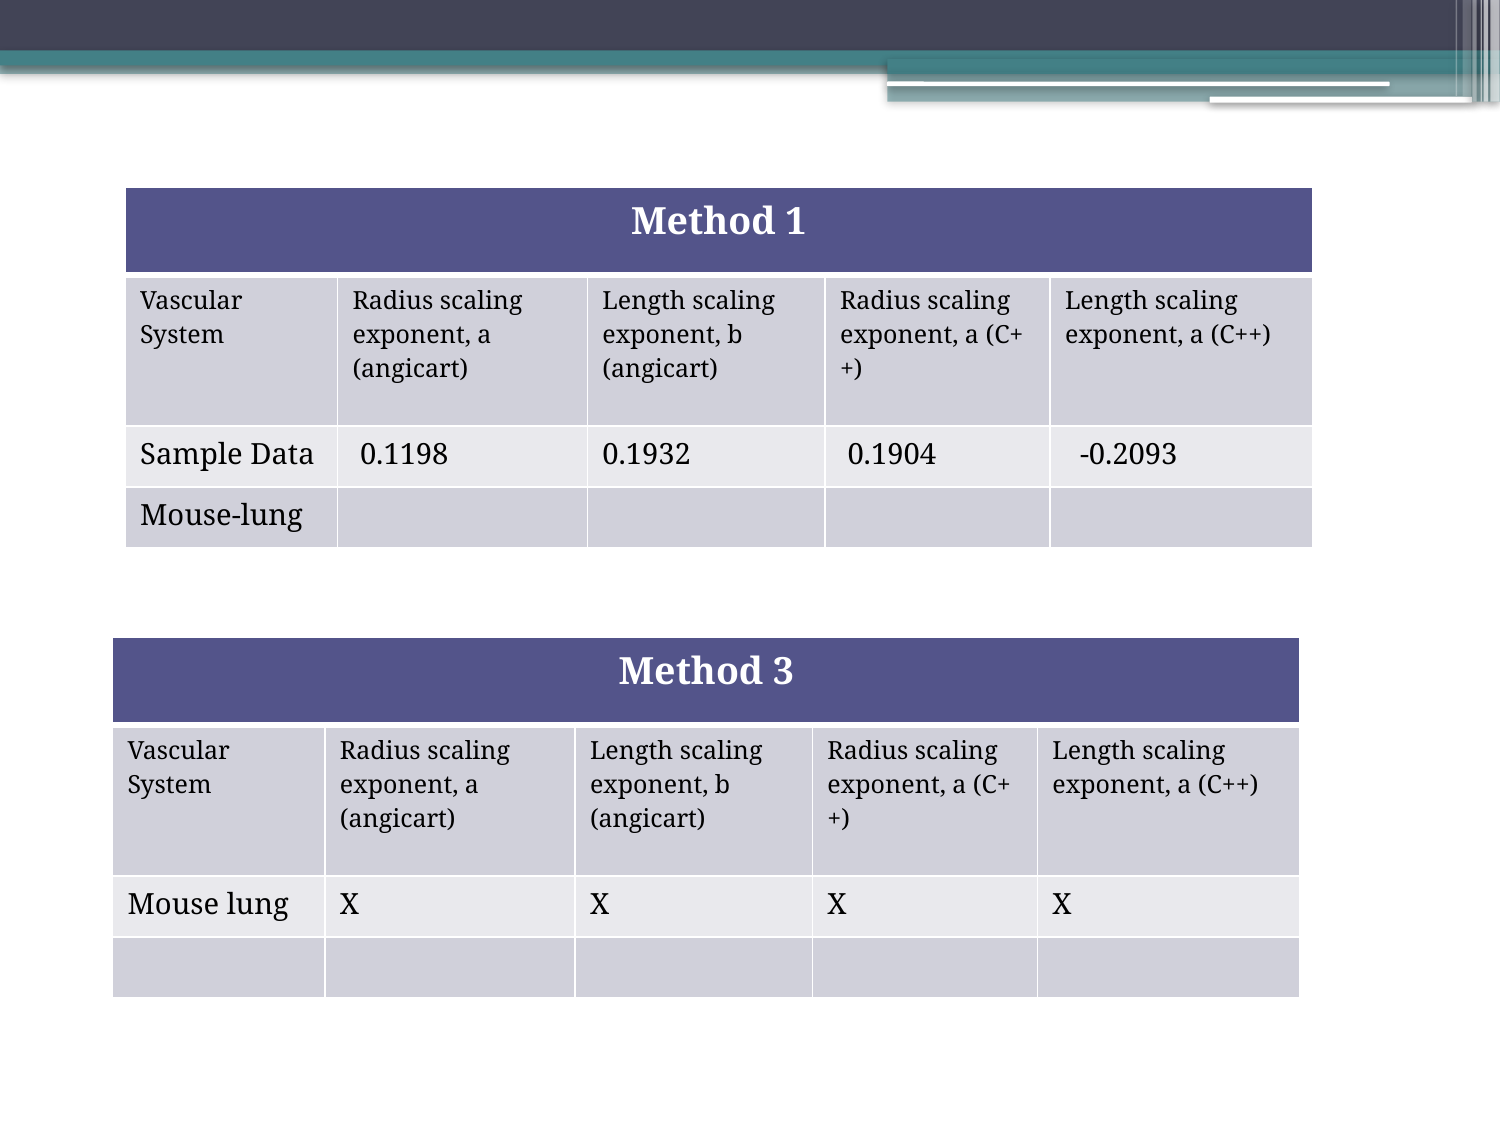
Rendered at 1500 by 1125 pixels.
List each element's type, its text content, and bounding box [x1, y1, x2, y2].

table_cell X [576, 877, 812, 936]
table_cell [1038, 938, 1299, 997]
table_cell Vascular System [126, 278, 337, 425]
table_cell Mouse lung [113, 877, 324, 936]
table_cell Sample Data [126, 427, 337, 486]
table_cell Length scaling exponent, b (angicart) [576, 728, 812, 875]
table_cell 0.1932 [588, 427, 824, 486]
table_cell Radius scaling exponent, a (angicart) [338, 278, 587, 425]
table_cell Radius scaling exponent, a (C++) [826, 278, 1049, 425]
table_cell Length scaling exponent, a (C++) [1051, 278, 1312, 425]
table_cell Mouse-lung [126, 488, 337, 547]
table_cell [588, 488, 824, 547]
table_header Method 1 [126, 188, 1312, 272]
table_cell Radius scaling exponent, a (angicart) [326, 728, 574, 875]
table_cell [113, 938, 324, 997]
table_cell 0.1904 [826, 427, 1049, 486]
table_header Method 3 [113, 638, 1299, 722]
table_cell Length scaling exponent, a (C++) [1038, 728, 1299, 875]
table_cell [576, 938, 812, 997]
table_cell Length scaling exponent, b (angicart) [588, 278, 824, 425]
table_cell [826, 488, 1049, 547]
table_cell X [813, 877, 1037, 936]
table_cell X [326, 877, 574, 936]
table_cell -0.2093 [1051, 427, 1312, 486]
table_cell 0.1198 [338, 427, 587, 486]
table_cell Radius scaling exponent, a (C++) [813, 728, 1037, 875]
table_cell [813, 938, 1037, 997]
table_cell Vascular System [113, 728, 324, 875]
table_cell X [1038, 877, 1299, 936]
table_cell [1051, 488, 1312, 547]
table_cell [326, 938, 574, 997]
table_cell [338, 488, 587, 547]
